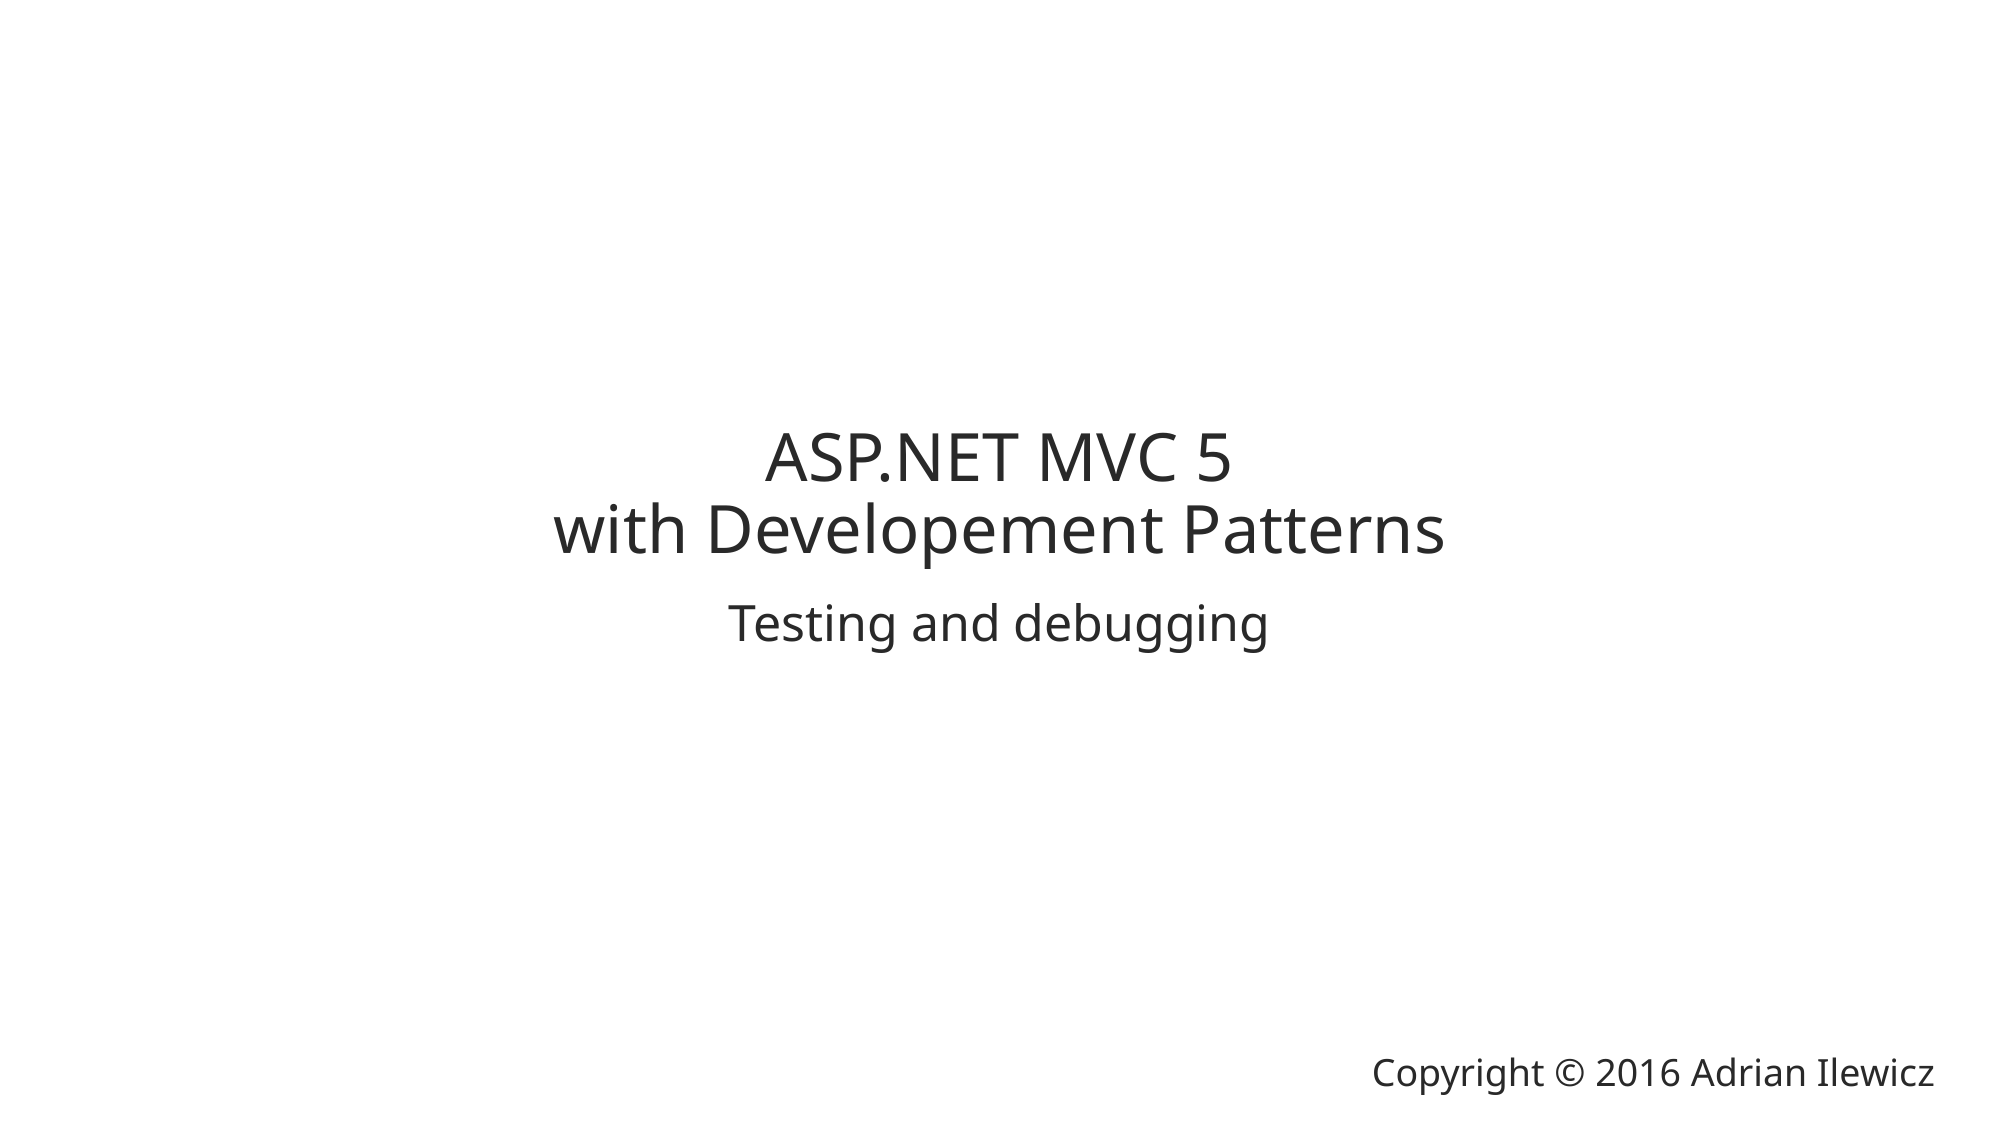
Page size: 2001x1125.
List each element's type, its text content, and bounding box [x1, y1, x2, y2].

title ASP.NET MVC 5 with Developement Patterns [249, 184, 1750, 576]
subtitle Testing and debugging [249, 590, 1750, 863]
text_box Copyright © 2016 Adrian Ilewicz [1337, 1041, 1970, 1102]
